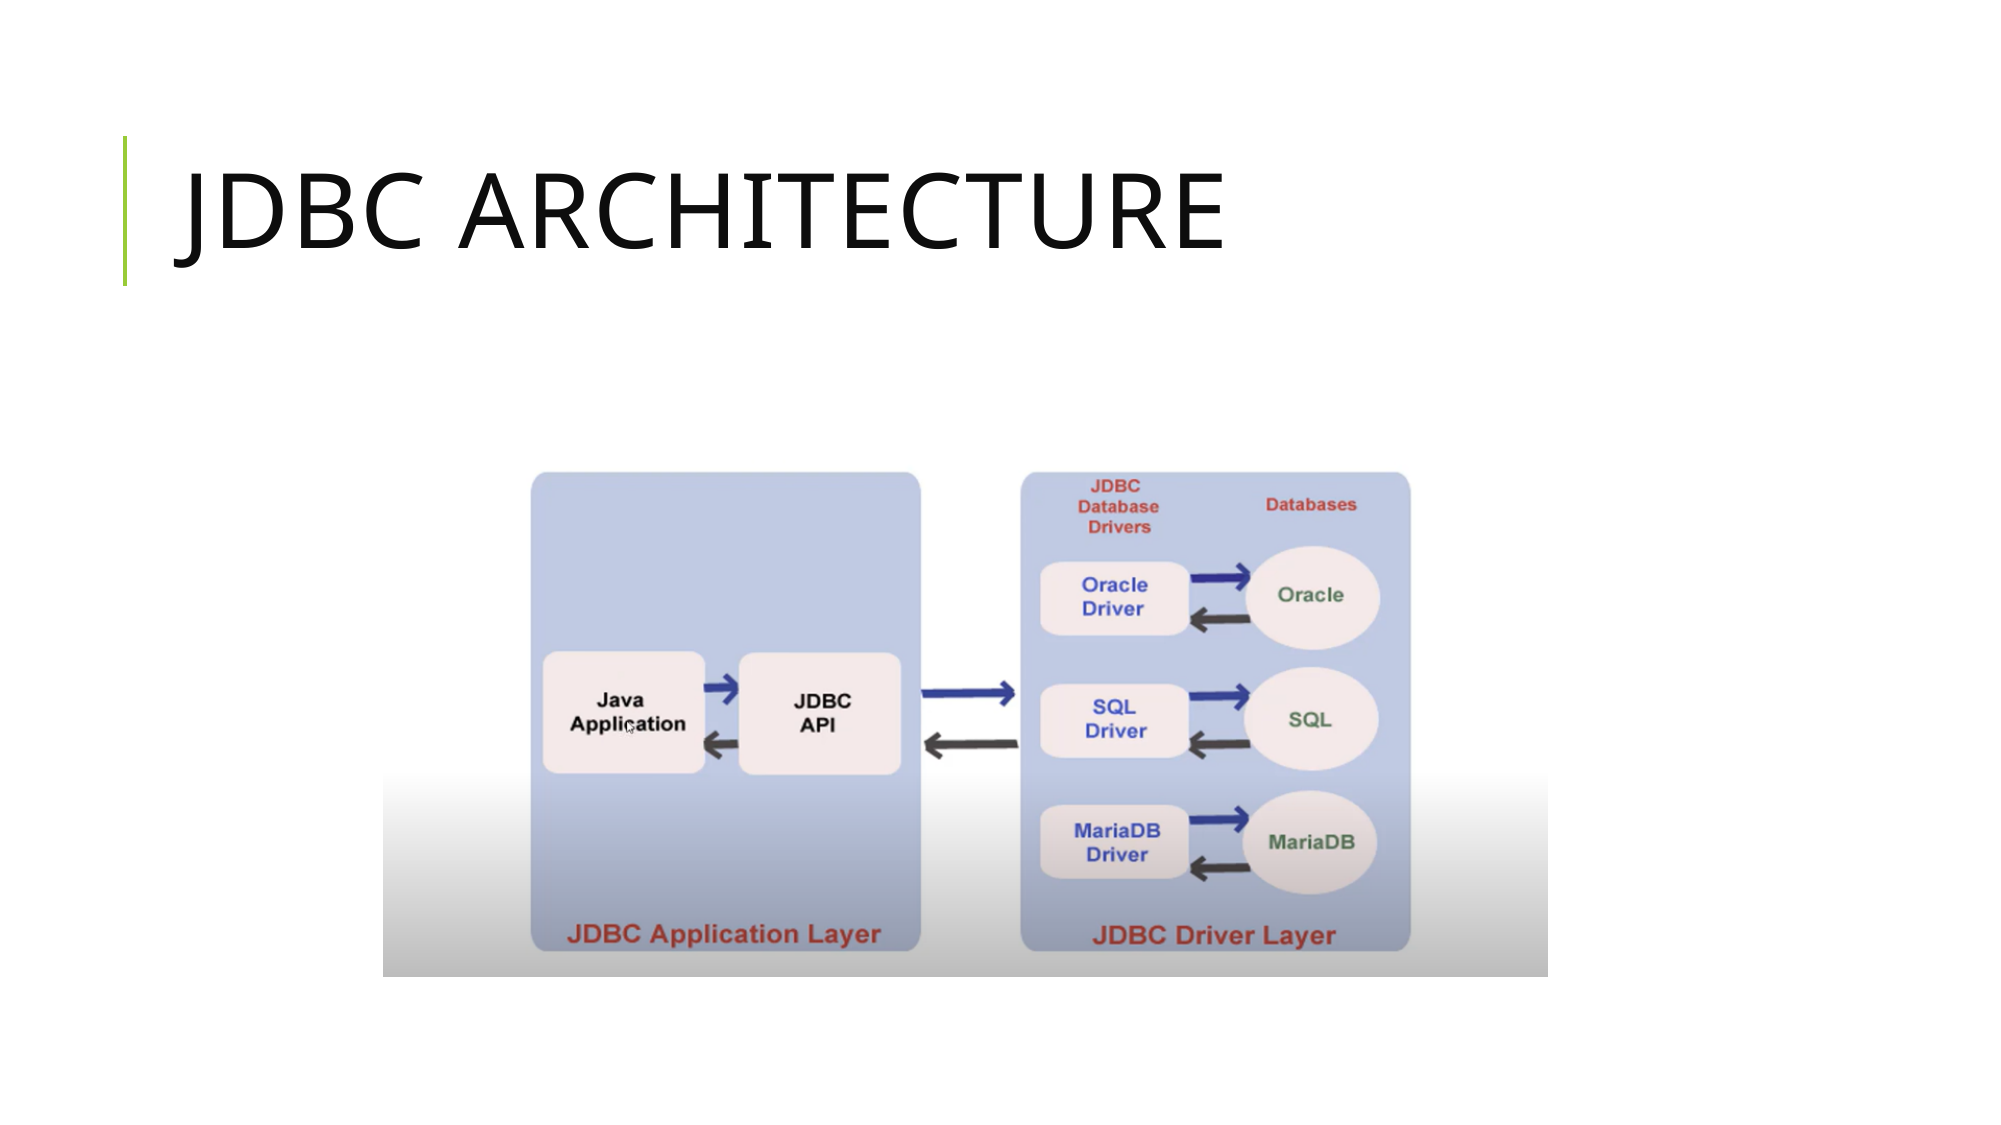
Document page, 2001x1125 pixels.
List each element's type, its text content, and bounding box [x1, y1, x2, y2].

title JDBC ARCHITECTURE [168, 96, 1763, 342]
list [383, 432, 1548, 977]
